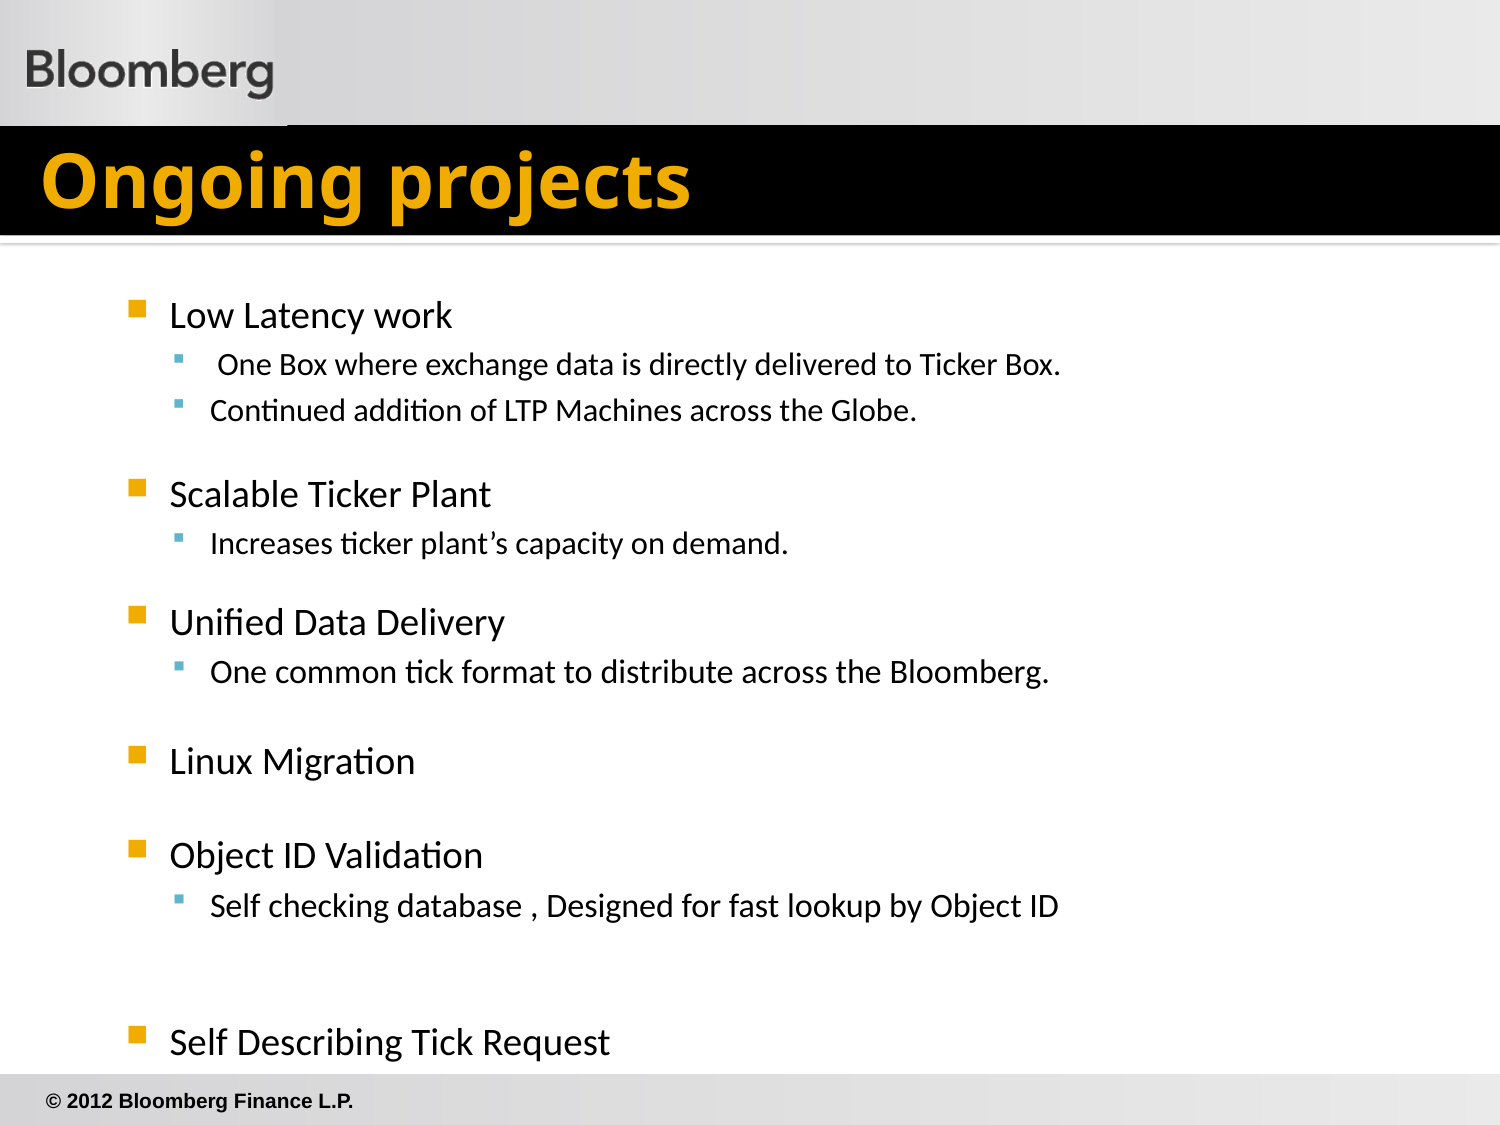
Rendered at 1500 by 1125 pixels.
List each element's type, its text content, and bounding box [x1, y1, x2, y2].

picture [27, 49, 275, 101]
title Ongoing projects [24, 125, 1375, 231]
list Low Latency work One Box where exchange data is directly delivered to Ticker Box. Continued addition of LTP Machines across the Globe. Scalable Ticker Plant Increases ticker plant’s capacity on demand. Unified Data Delivery One common tick format to distribute across the Bloomberg. Linux Migration Object ID Validation Self checking database , Designed for fast lookup by Object ID Self Describing Tick Request [99, 275, 1345, 1075]
